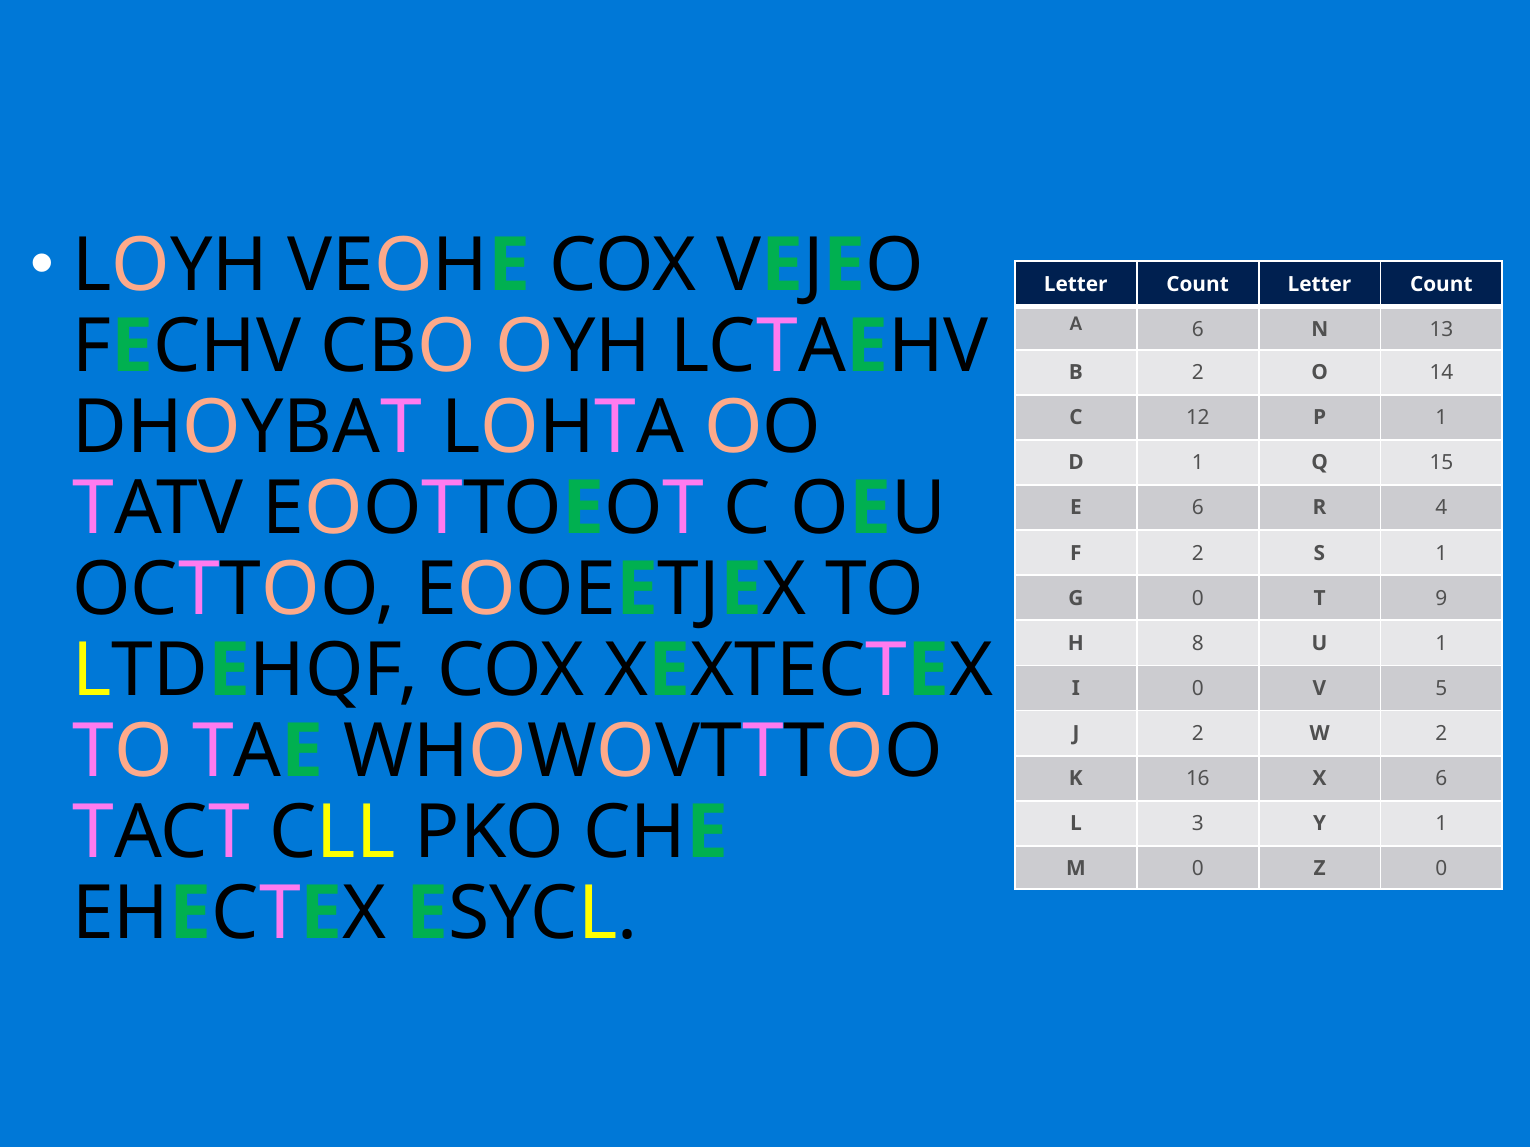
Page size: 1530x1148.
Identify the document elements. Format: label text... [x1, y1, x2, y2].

table_cell I [1016, 666, 1136, 710]
table_header Letter [1260, 262, 1380, 304]
table_cell U [1260, 621, 1380, 665]
table_cell Y [1260, 802, 1380, 845]
table_cell 6 [1381, 757, 1501, 800]
table_cell J [1016, 711, 1136, 755]
table_cell A [1016, 309, 1136, 349]
table_cell 1 [1381, 621, 1501, 665]
table_cell 1 [1138, 441, 1258, 484]
table_cell H [1016, 621, 1136, 665]
table_cell X [1260, 757, 1380, 800]
table_cell K [1016, 757, 1136, 800]
table_cell Q [1260, 441, 1380, 484]
table_cell B [1016, 351, 1136, 394]
table_cell R [1260, 486, 1380, 529]
list LOYH VEOHE COX VEJEO FECHV CBO OYH LCTAEHV DHOYBAT LOHTA OO TATV EOOTTOEOT C OEU OCTTOO, EOOEETJEX TO LTDEHQF, COX XEXTECTEX TO TAE WHOWOVTTTOO TACT CLL PKO CHE EHECTEX ESYCL. [6, 211, 1027, 978]
table_cell D [1016, 441, 1136, 484]
table_cell F [1016, 531, 1136, 574]
table_cell E [1016, 486, 1136, 529]
table_cell 6 [1138, 309, 1258, 349]
table_cell 2 [1381, 711, 1501, 755]
table_cell O [1260, 351, 1380, 394]
table_cell 2 [1138, 351, 1258, 394]
table_header Letter [1016, 262, 1136, 304]
table_cell 2 [1138, 531, 1258, 574]
table_cell Z [1260, 847, 1380, 888]
table_header Count [1381, 262, 1501, 304]
table_cell 0 [1138, 847, 1258, 888]
table_cell 0 [1138, 666, 1258, 710]
table_cell 3 [1138, 802, 1258, 845]
table_cell C [1016, 396, 1136, 439]
table_cell 5 [1381, 666, 1501, 710]
table_cell 16 [1138, 757, 1258, 800]
table_cell P [1260, 396, 1380, 439]
table_cell 13 [1381, 309, 1501, 349]
table_cell 2 [1138, 711, 1258, 755]
table_cell 6 [1138, 486, 1258, 529]
table_cell 9 [1381, 576, 1501, 619]
table_cell 1 [1381, 531, 1501, 574]
table_cell T [1260, 576, 1380, 619]
table_cell M [1016, 847, 1136, 888]
table_cell G [1016, 576, 1136, 619]
table_cell V [1260, 666, 1380, 710]
table_cell 4 [1381, 486, 1501, 529]
table_cell 1 [1381, 396, 1501, 439]
table_cell 8 [1138, 621, 1258, 665]
table_cell 0 [1381, 847, 1501, 888]
table_cell 0 [1138, 576, 1258, 619]
table_cell 12 [1138, 396, 1258, 439]
table_cell 1 [1381, 802, 1501, 845]
table_cell L [1016, 802, 1136, 845]
table_cell W [1260, 711, 1380, 755]
table_cell 15 [1381, 441, 1501, 484]
table_cell 14 [1381, 351, 1501, 394]
table_cell N [1260, 309, 1380, 349]
table_cell S [1260, 531, 1380, 574]
table_header Count [1138, 262, 1258, 304]
